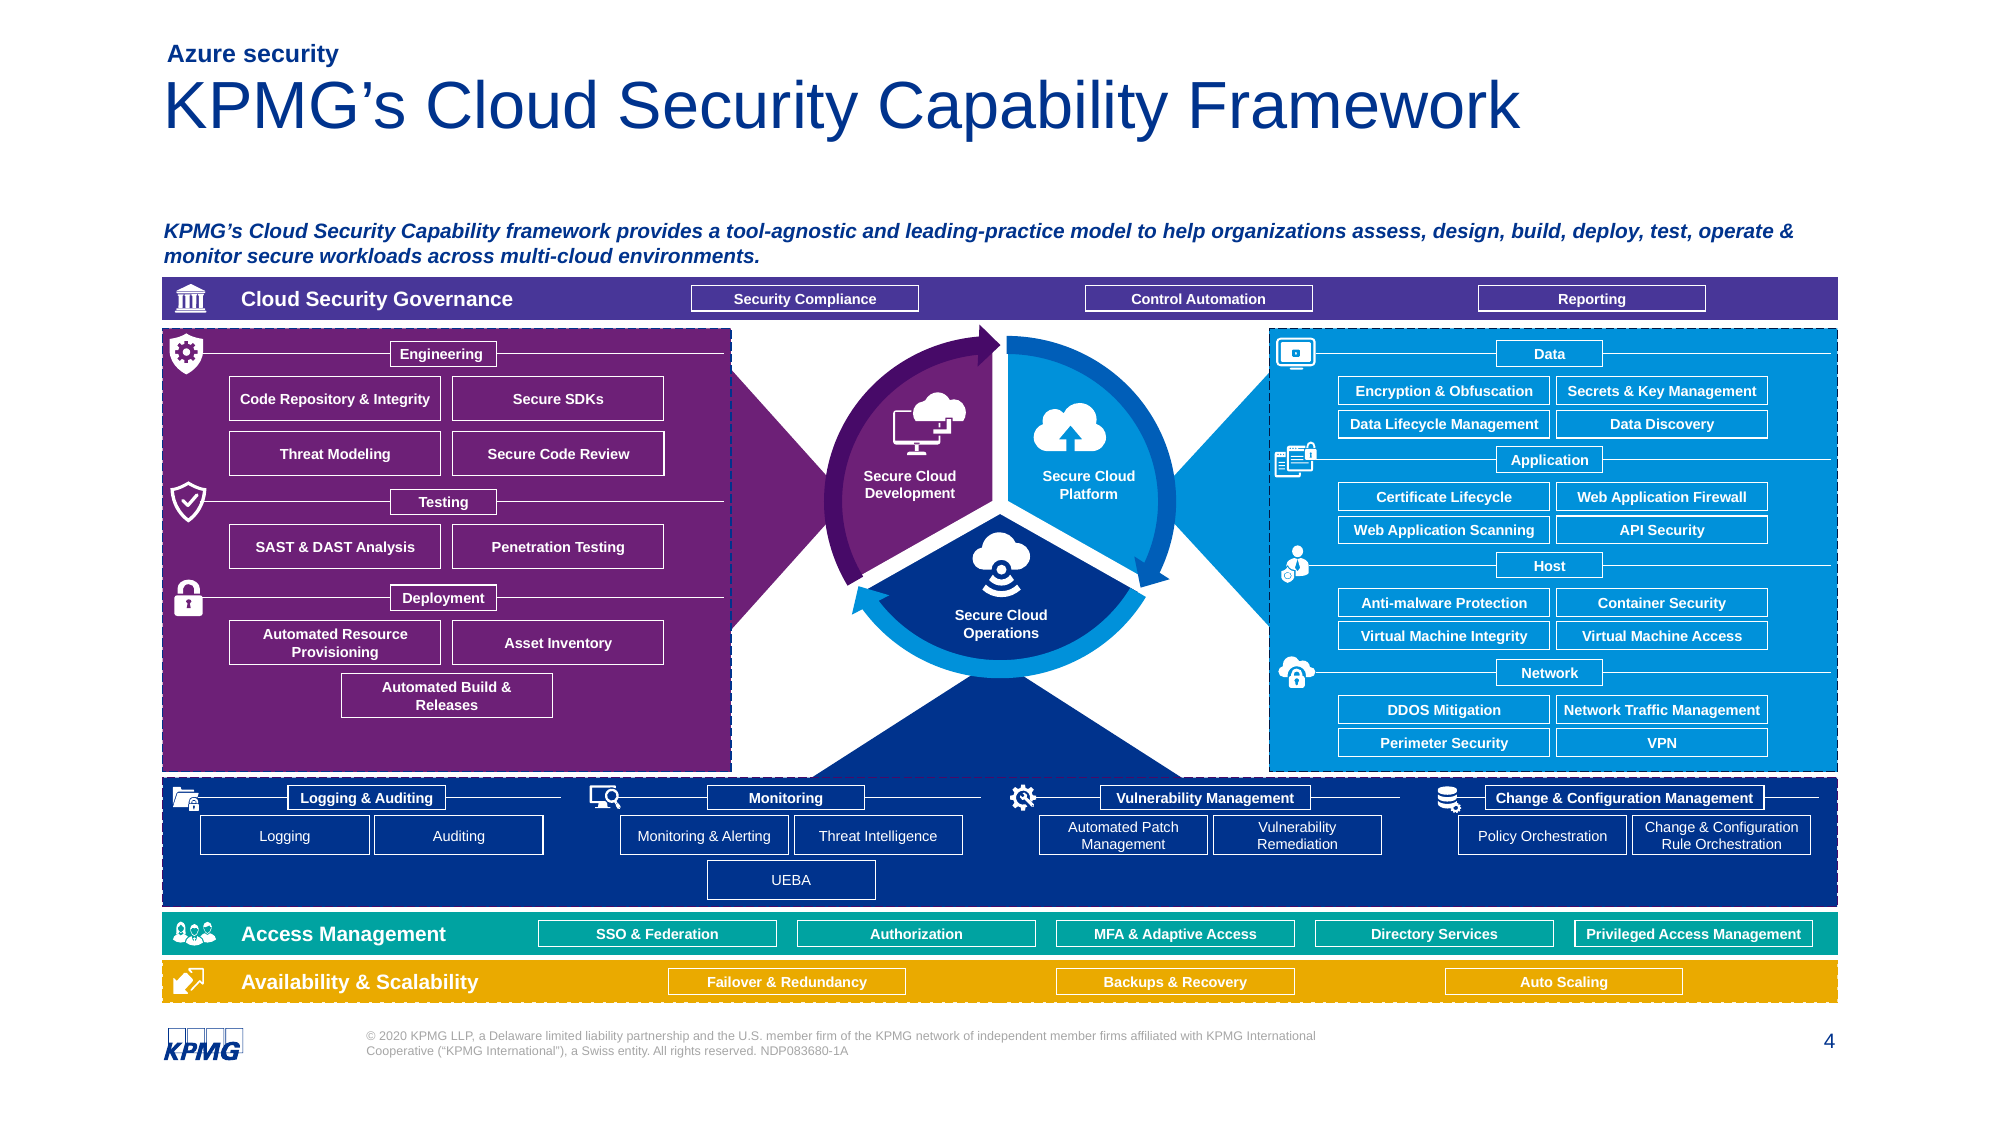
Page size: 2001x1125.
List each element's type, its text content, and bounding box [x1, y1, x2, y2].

text_box Azure security [152, 30, 1825, 60]
list KPMG’s Cloud Security Capability framework provides a tool-agnostic and leading-practice model to help organizations assess, design, build, deploy, test, operate & monitor secure workloads across multi-cloud environments. [163, 218, 1837, 277]
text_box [162, 277, 1838, 1003]
title KPMG’s Cloud Security Capability Framework [163, 70, 1837, 159]
